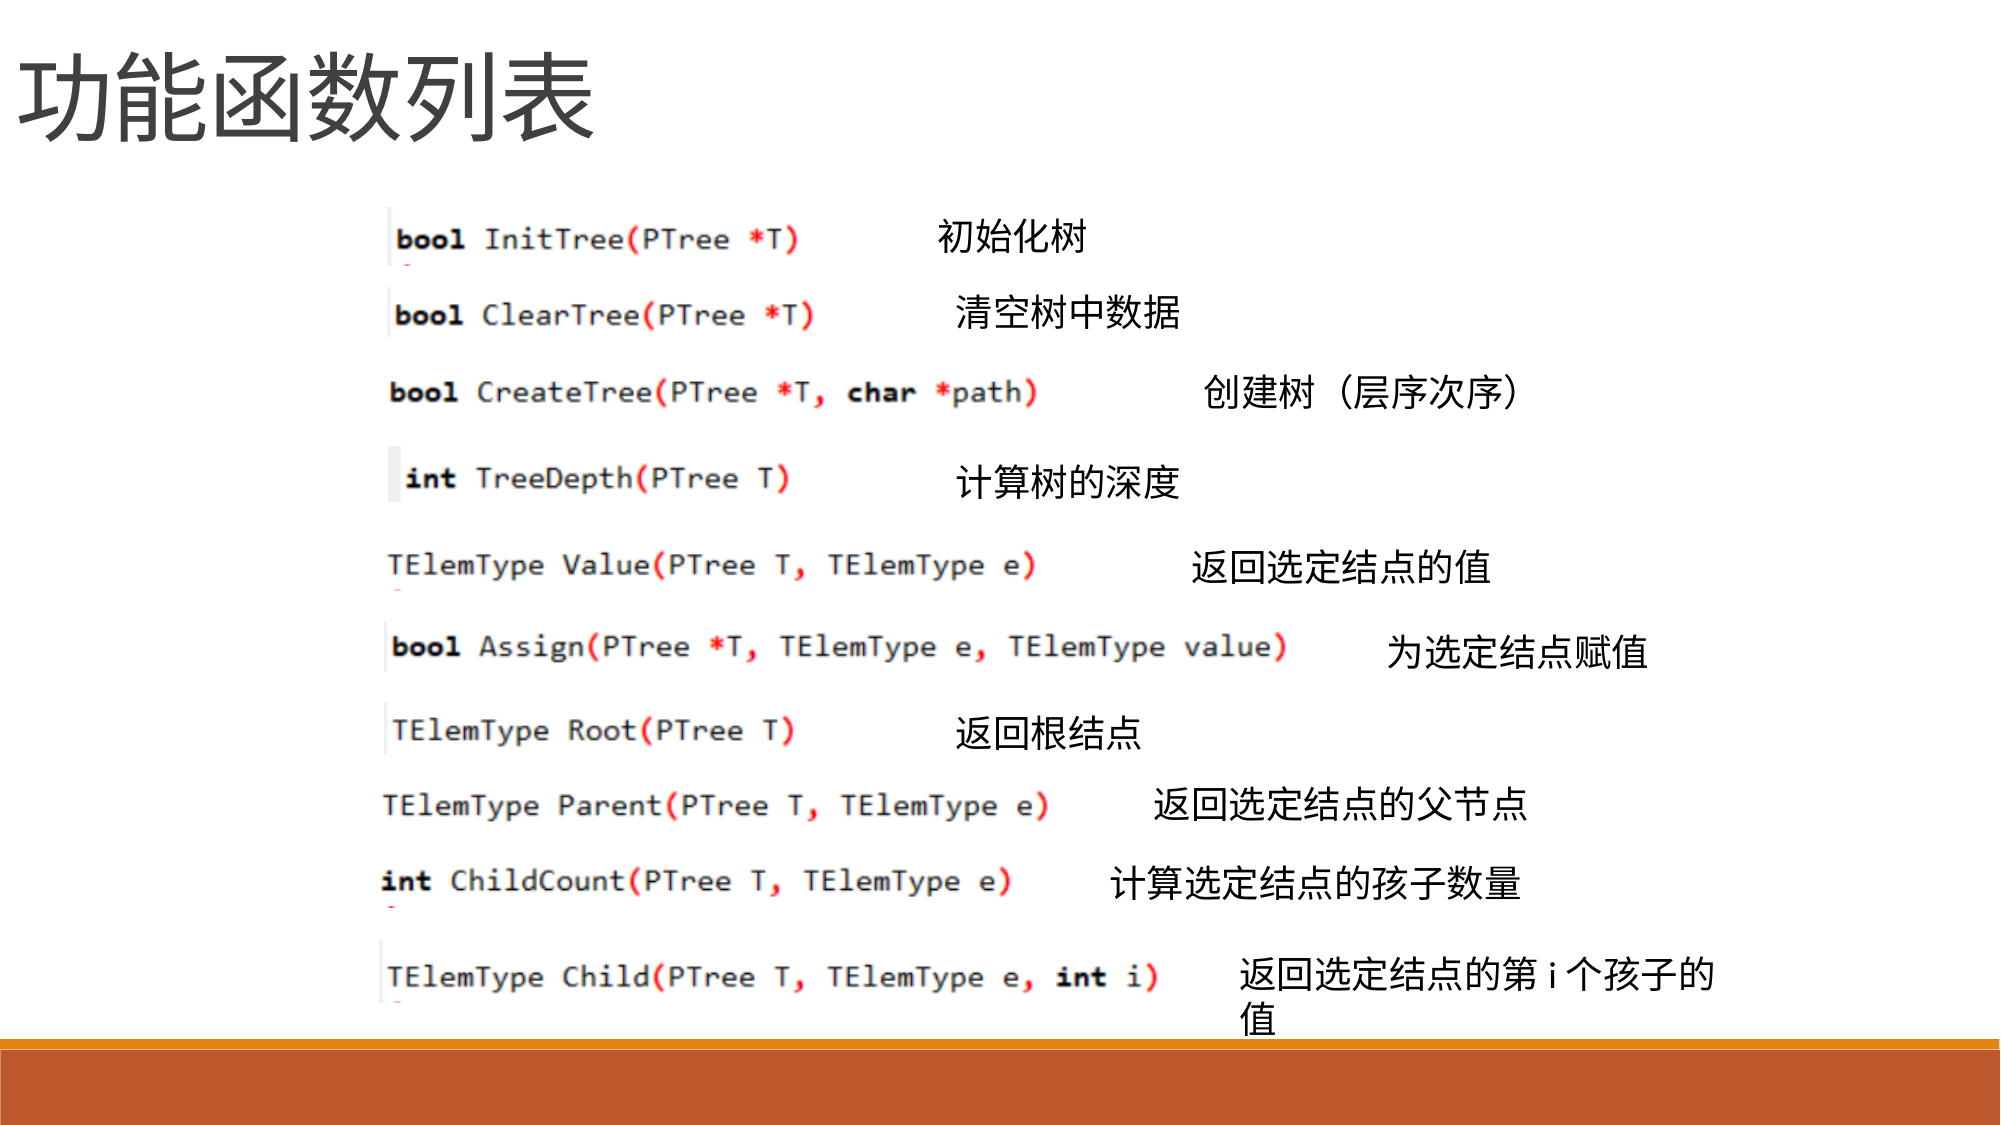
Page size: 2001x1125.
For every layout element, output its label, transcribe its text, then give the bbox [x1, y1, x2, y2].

picture [386, 207, 855, 267]
text_box 计算选定结点的孩子数量 [1094, 852, 1562, 913]
picture [379, 939, 1214, 1004]
picture [387, 446, 867, 502]
text_box 为选定结点赋值 [1372, 621, 1750, 682]
text_box 返回根结点 [940, 702, 1313, 763]
text_box 返回选定结点的第i个孩子的值 [1224, 943, 1768, 1049]
picture [379, 780, 1098, 829]
picture [387, 365, 1113, 417]
picture [379, 853, 1042, 908]
text_box 初始化树 [922, 205, 1313, 266]
title 功能函数列表 [0, 47, 686, 163]
picture [384, 621, 1331, 673]
text_box 创建树（层序次序） [1189, 361, 1638, 422]
text_box 返回选定结点的父节点 [1138, 773, 1606, 834]
text_box 返回选定结点的值 [1177, 536, 1567, 597]
text_box 计算树的深度 [940, 451, 1272, 512]
picture [386, 287, 857, 337]
text_box 清空树中数据 [940, 281, 1249, 342]
picture [384, 533, 1091, 592]
picture [384, 702, 856, 755]
